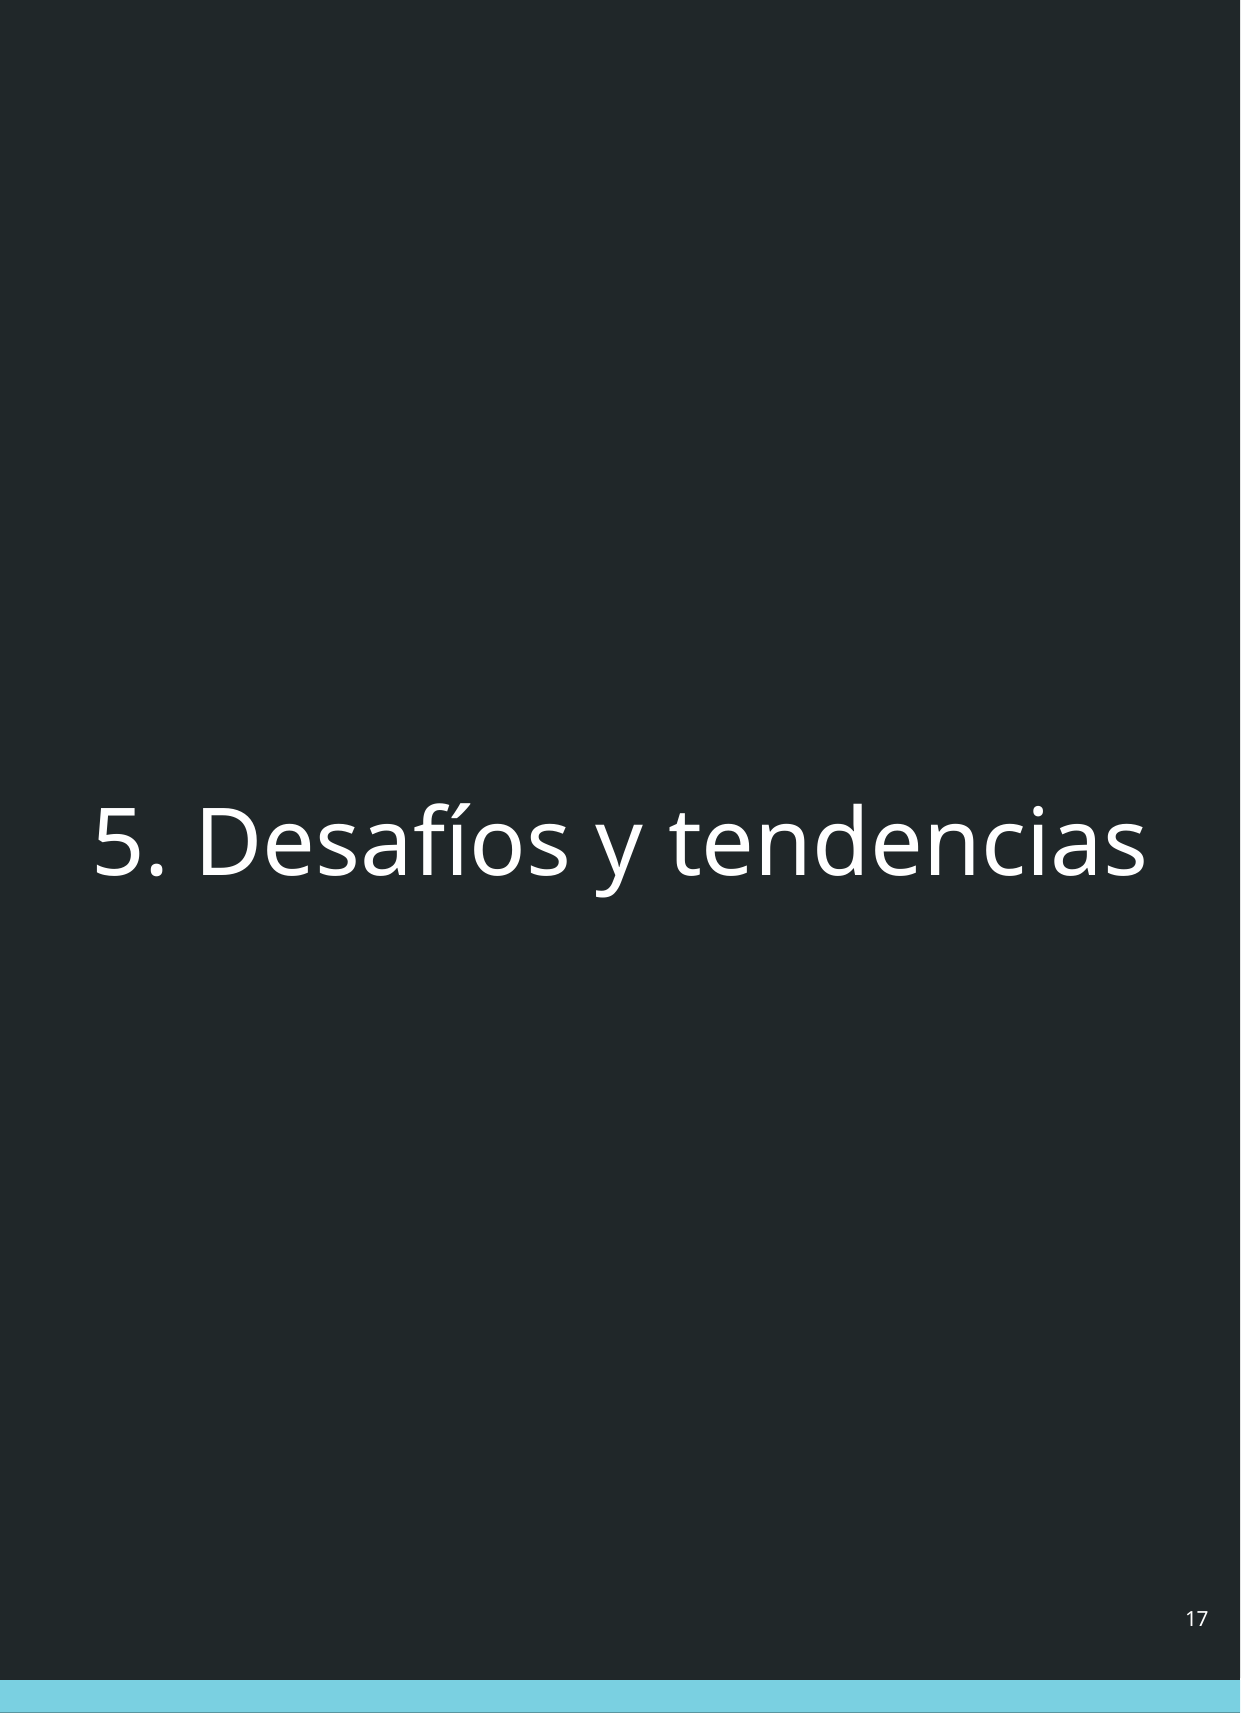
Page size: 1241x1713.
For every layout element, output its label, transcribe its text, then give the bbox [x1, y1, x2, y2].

slide_number ‹#› [1149, 1552, 1224, 1684]
title 5. Desafíos y tendencias [0, 0, 1241, 1679]
